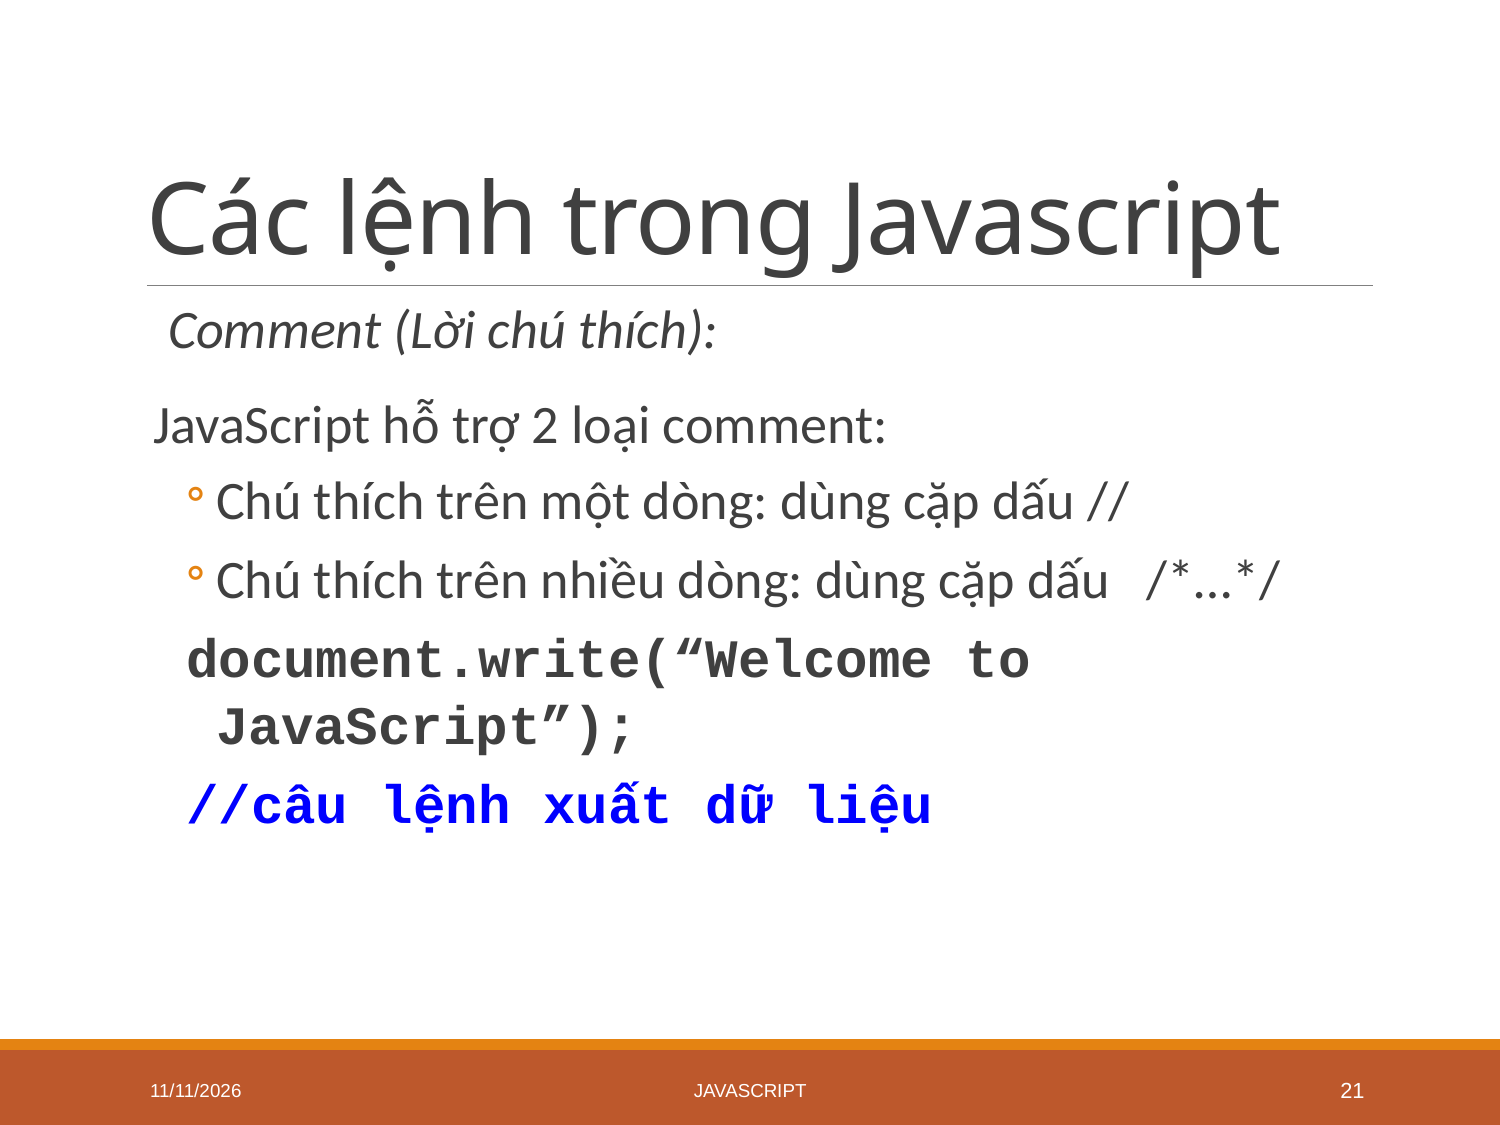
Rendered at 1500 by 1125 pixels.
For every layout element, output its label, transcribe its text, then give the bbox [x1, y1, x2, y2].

footer JavaScript [453, 1059, 1047, 1120]
slide_number 21 [1218, 1059, 1380, 1120]
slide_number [135, 1059, 440, 1120]
title Các lệnh trong Javascript [131, 112, 1432, 283]
list Comment (Lời chú thích): JavaScript hỗ trợ 2 loại comment: Chú thích trên một dòng: dùng cặp dấu // Chú thích trên nhiều dòng: dùng cặp dấu /*…*/ document.write(“Welcome to JavaScript”); //câu lệnh xuất dữ liệu [153, 284, 1380, 935]
